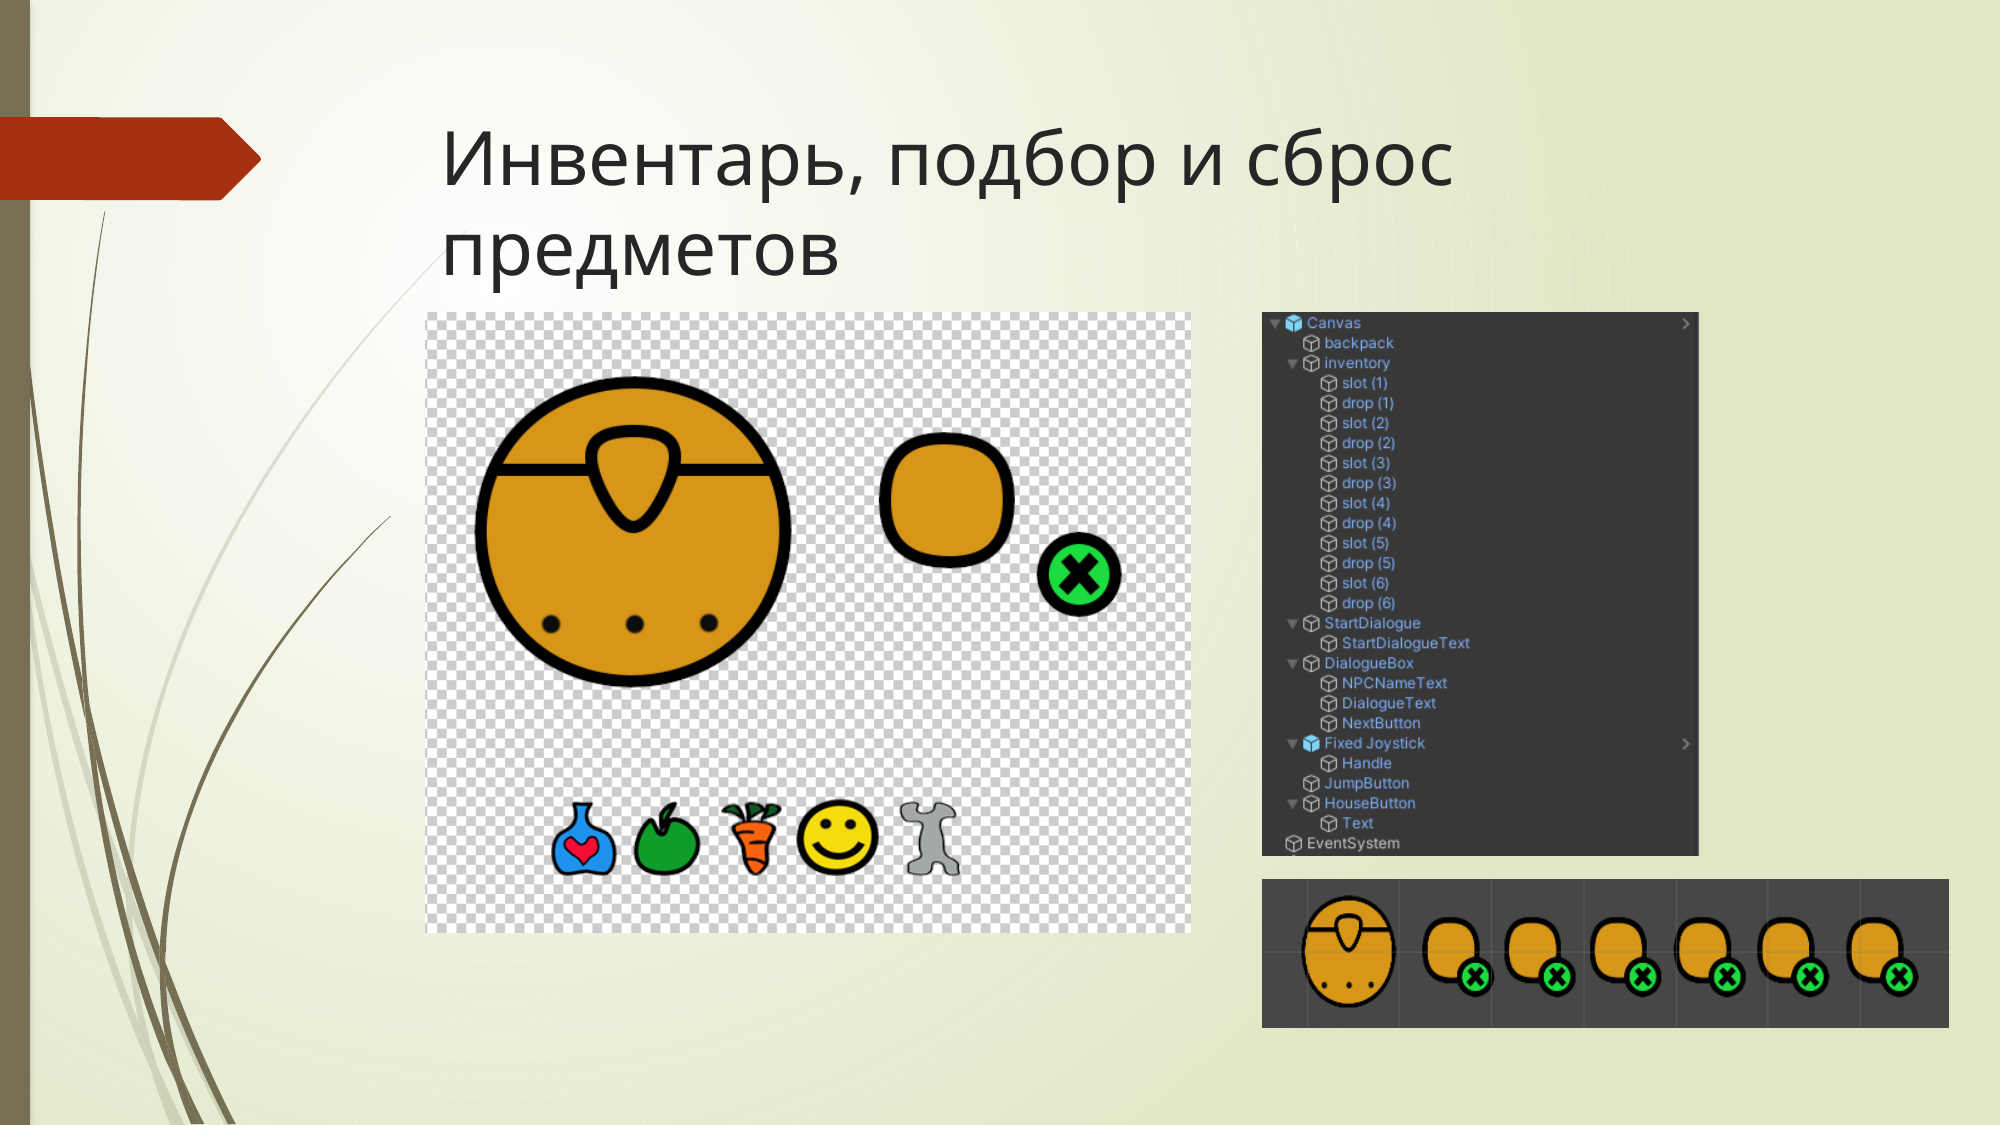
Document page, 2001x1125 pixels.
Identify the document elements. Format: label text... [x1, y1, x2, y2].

picture [1262, 879, 1949, 1029]
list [425, 312, 1191, 933]
title Инвентарь, подбор и сброс предметов [425, 102, 1888, 313]
picture [1262, 312, 1699, 856]
